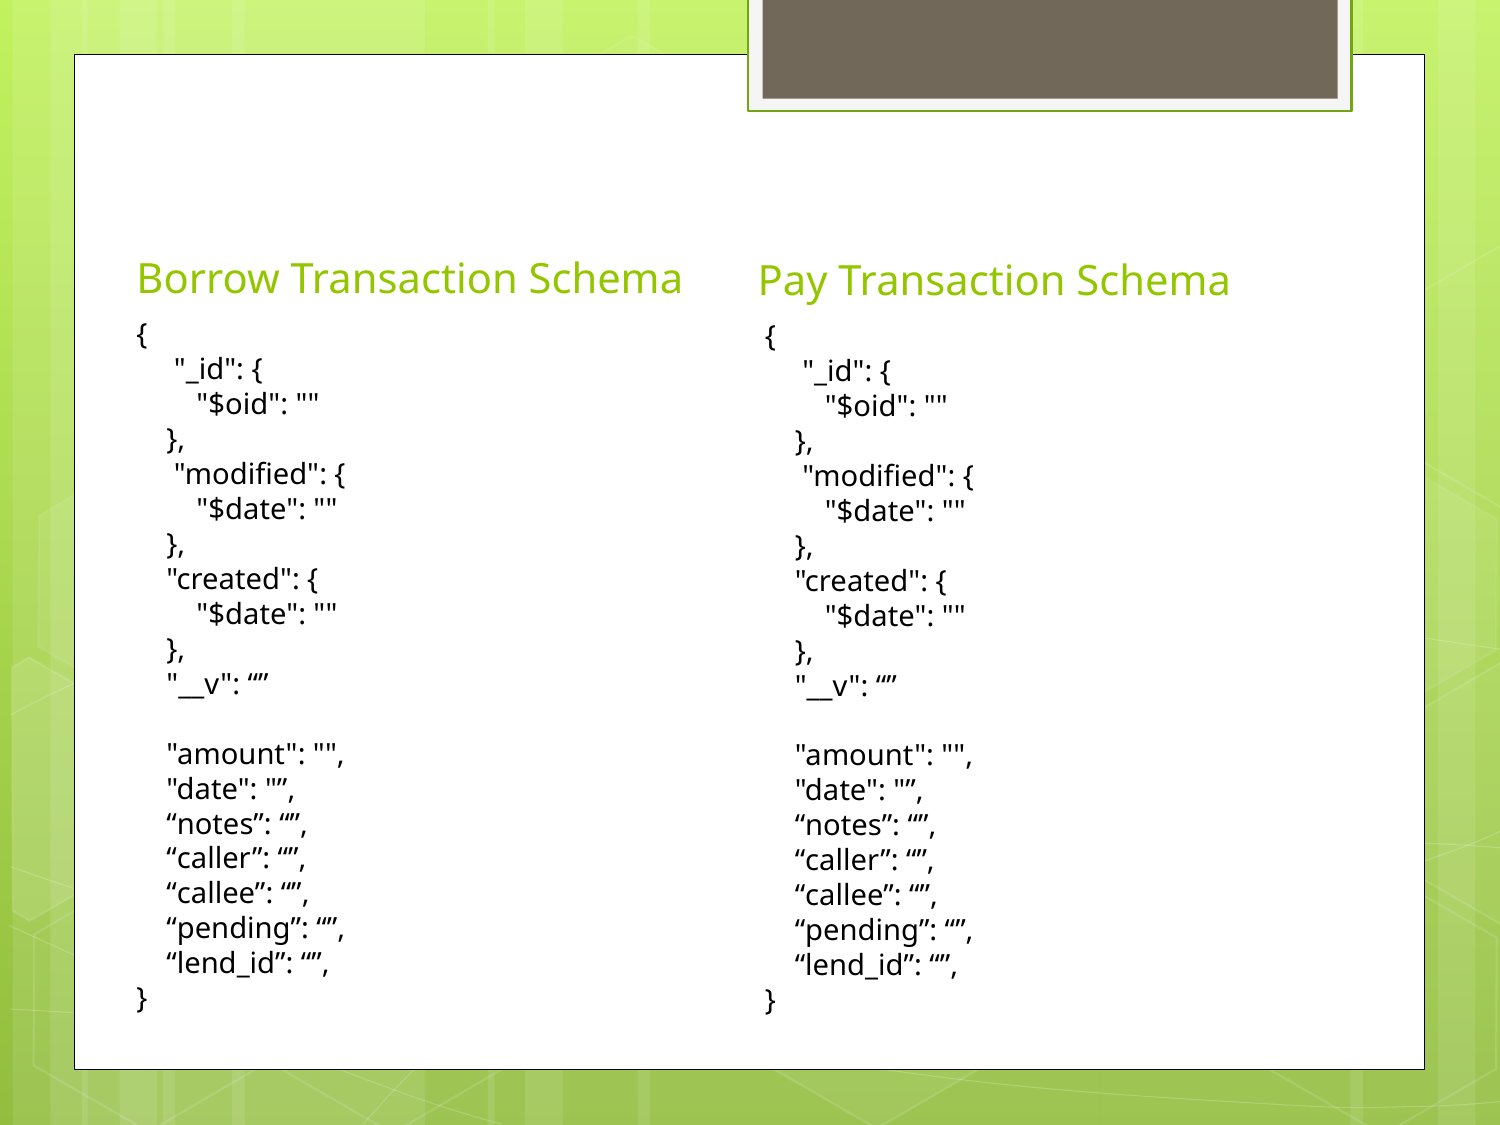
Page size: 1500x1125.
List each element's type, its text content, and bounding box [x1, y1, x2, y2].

text_box { "_id": { "$oid": "" }, "modified": { "$date": "" }, "created": { "$date": "" }, "__v": “” "amount": "", "date": "”, “notes”: “”, “caller”: “”, “callee”: “”, “pending”: “”, “lend_id”: “”, } [749, 309, 1500, 1024]
text_box Pay Transaction Schema [743, 246, 1365, 309]
text_box Borrow Transaction Schema [121, 244, 743, 308]
text_box { "_id": { "$oid": "" }, "modified": { "$date": "" }, "created": { "$date": "" }, "__v": “” "amount": "", "date": "”, “notes”: “”, “caller”: “”, “callee”: “”, “pending”: “”, “lend_id”: “”, } [121, 308, 872, 1023]
